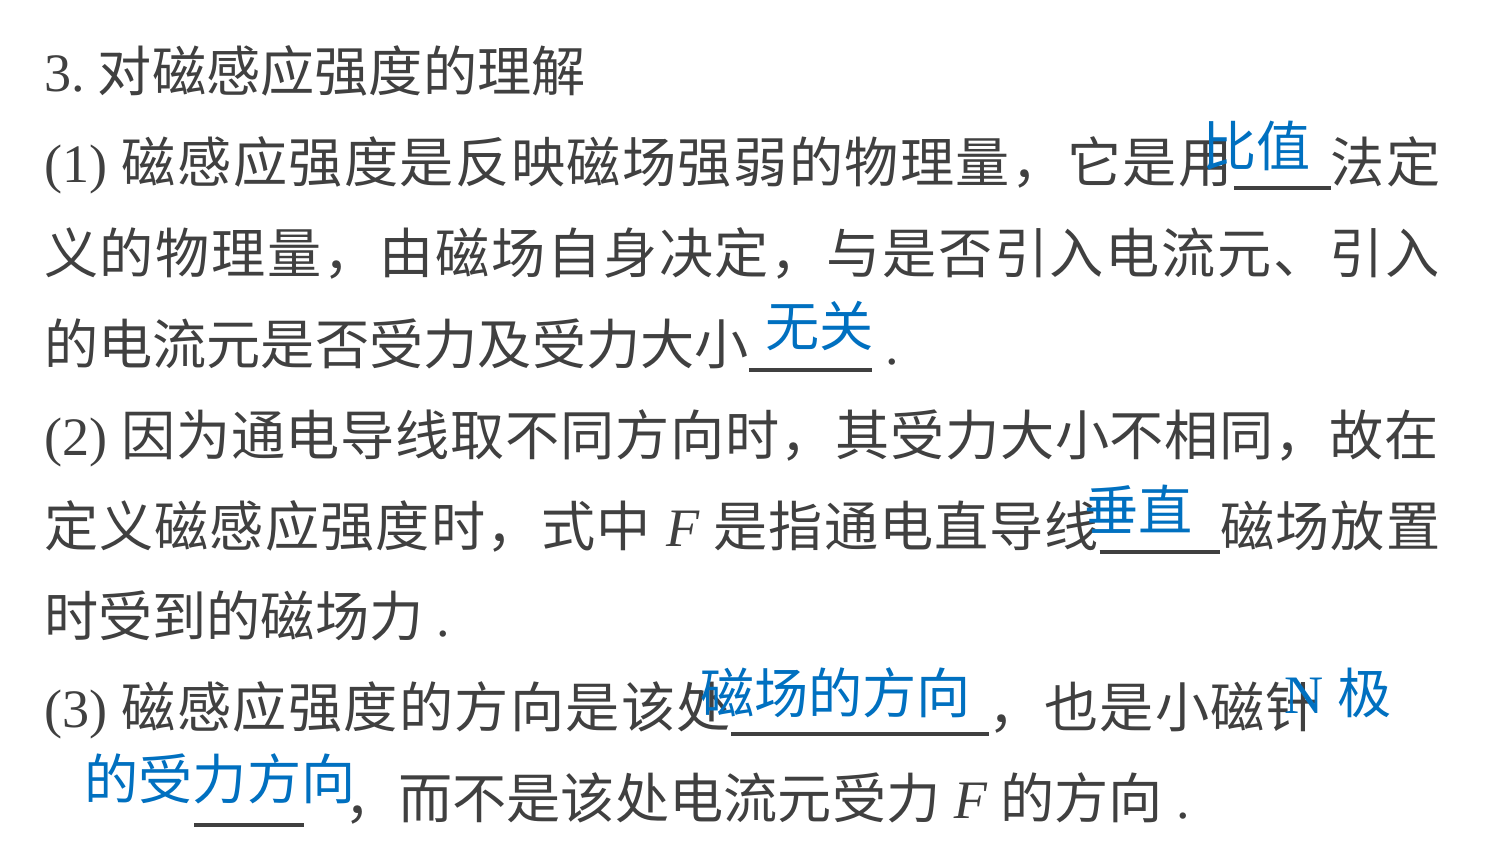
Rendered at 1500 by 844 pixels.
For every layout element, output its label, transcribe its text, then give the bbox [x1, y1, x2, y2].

text_box 的受力方向 [69, 738, 371, 818]
text_box N极 [1270, 652, 1407, 733]
text_box 比值 [1187, 105, 1326, 186]
text_box 磁场的方向 [685, 652, 987, 733]
text_box 3.对磁感应强度的理解 (1)磁感应强度是反映磁场强弱的物理量，它是用 法定义的物理量，由磁场自身决定，与是否引入电流元、引入的电流元是否受力及受力大小 . (2)因为通电导线取不同方向时，其受力大小不相同，故在定义磁感应强度时，式中F是指通电直导线 磁场放置时受到的磁场力. (3)磁感应强度的方向是该处 ，也是小磁针 ，而不是该处电流元受力F的方向. [29, 3, 1456, 837]
text_box 垂直 [1069, 469, 1208, 549]
text_box 无关 [750, 284, 889, 365]
